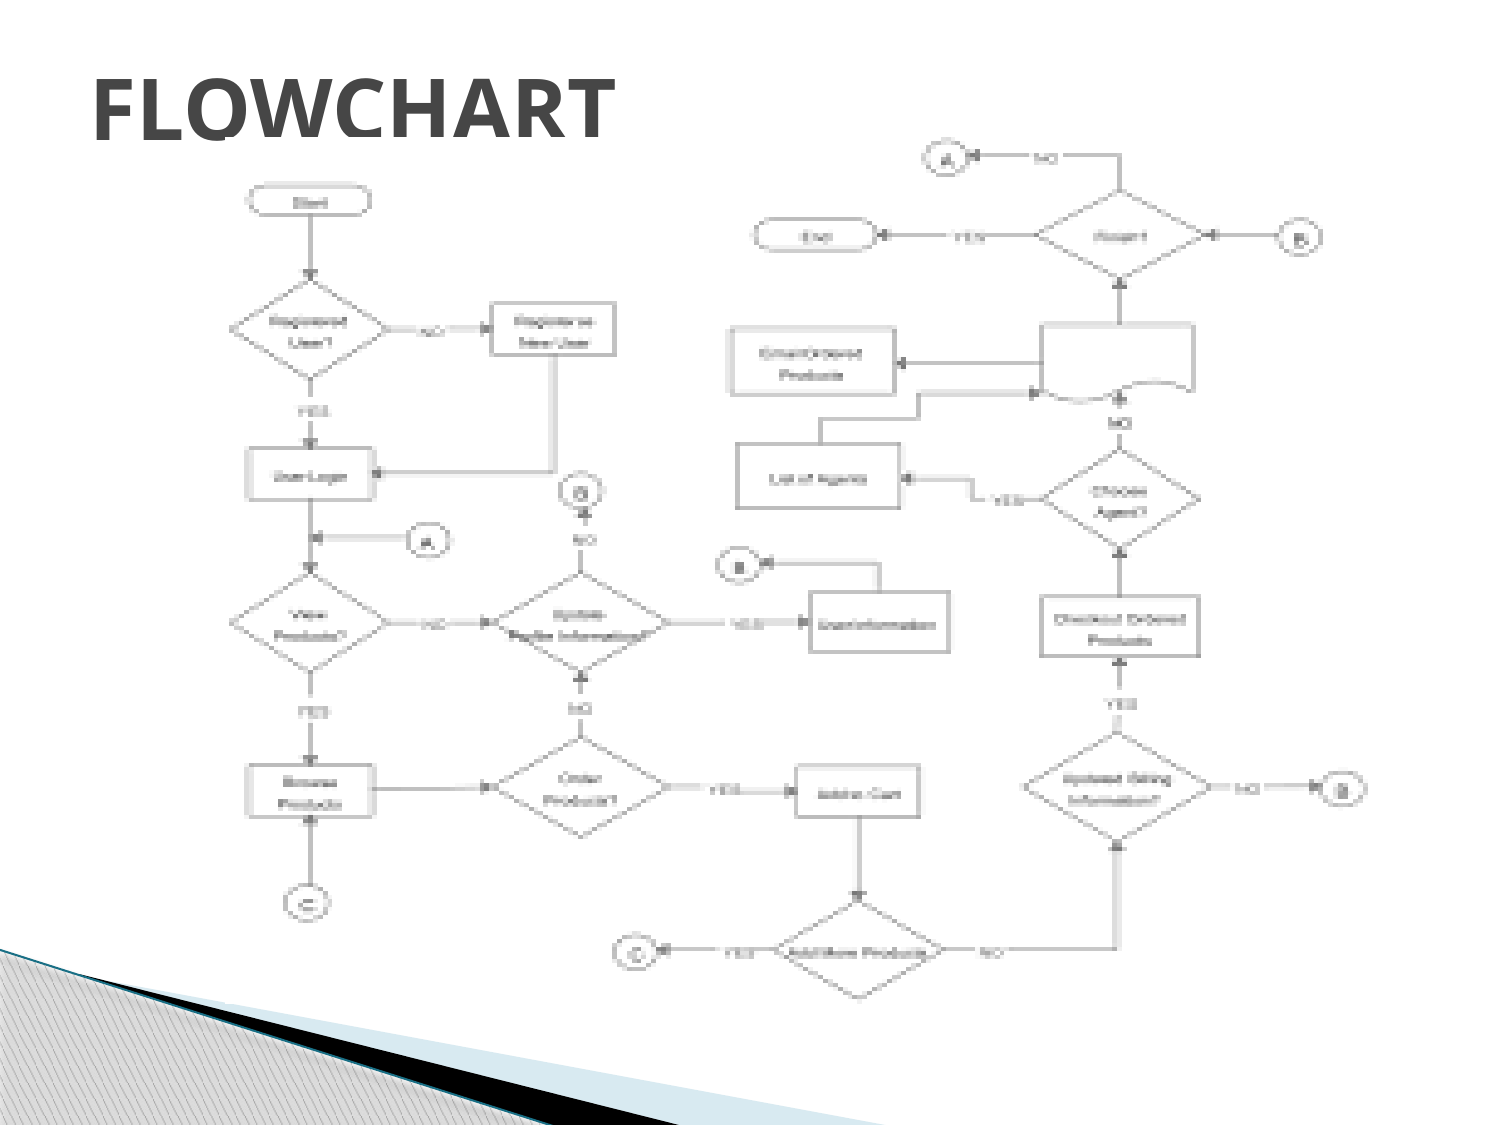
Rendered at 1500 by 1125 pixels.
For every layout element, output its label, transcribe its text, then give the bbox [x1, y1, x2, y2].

picture [224, 137, 1368, 1004]
title FLOWCHART [75, 12, 1425, 200]
